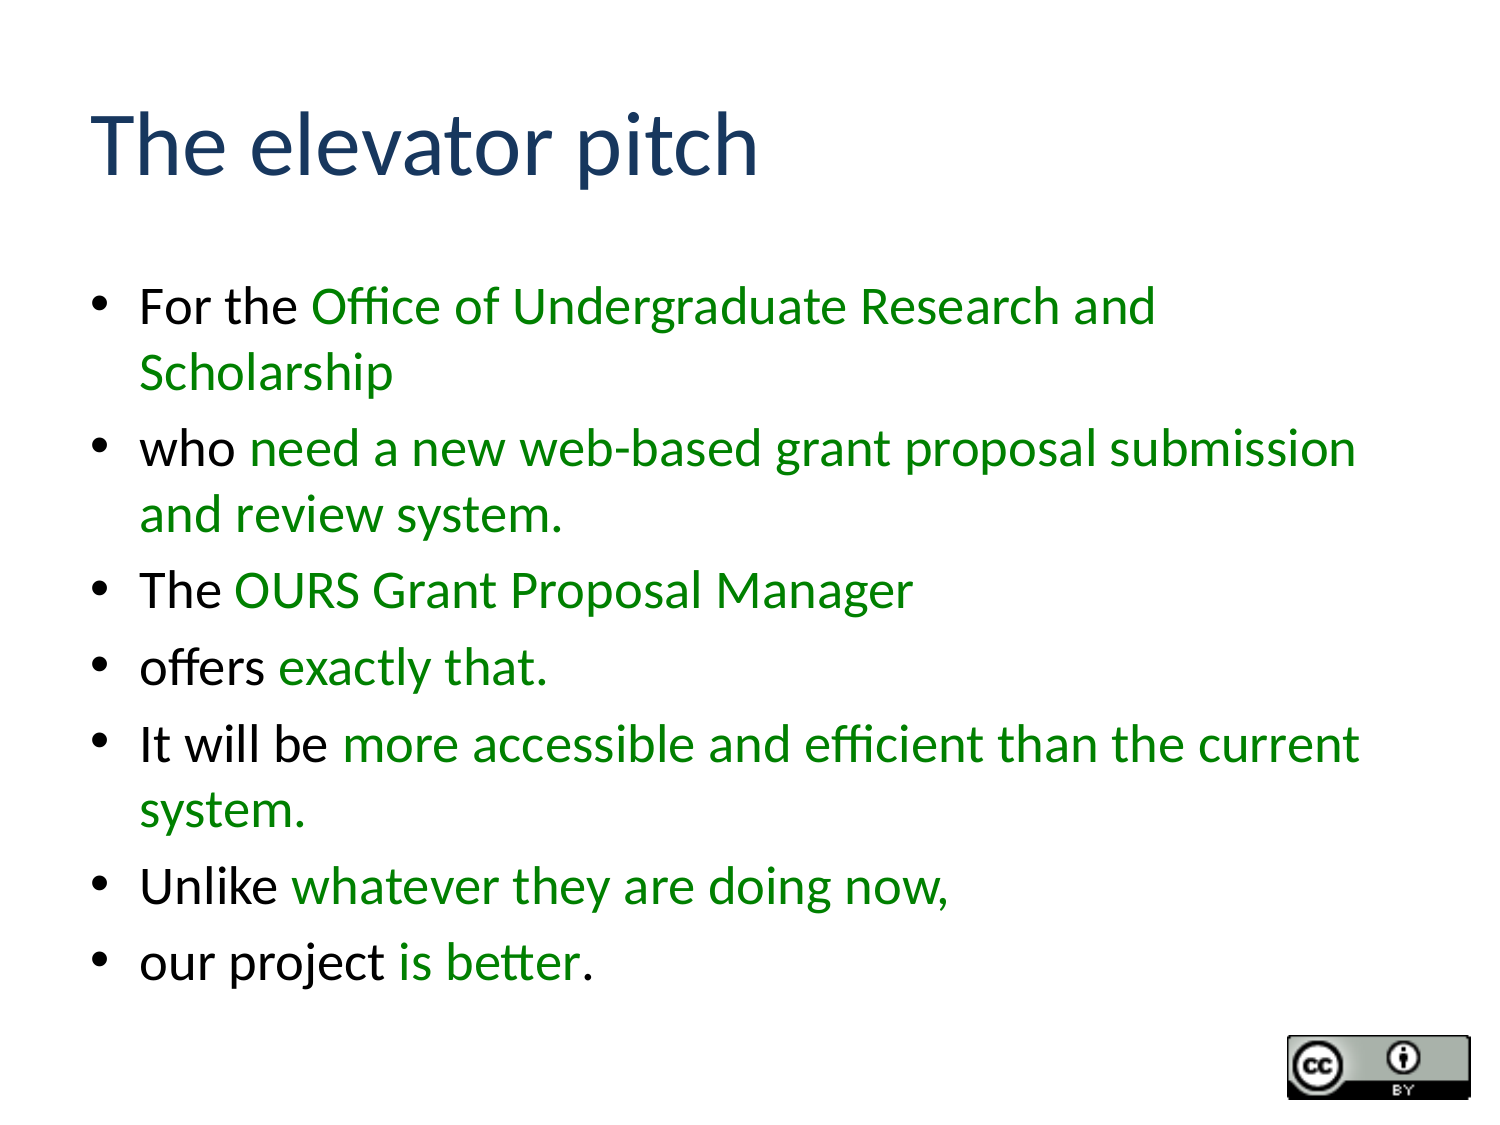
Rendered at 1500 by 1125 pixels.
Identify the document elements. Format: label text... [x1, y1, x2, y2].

list For the Office of Undergraduate Research and Scholarship who need a new web-based grant proposal submission and review system. The OURS Grant Proposal Manager offers exactly that. It will be more accessible and efficient than the current system. Unlike whatever they are doing now, our project is better. [75, 262, 1425, 1005]
picture [1287, 1035, 1471, 1100]
title The elevator pitch [75, 45, 1425, 233]
